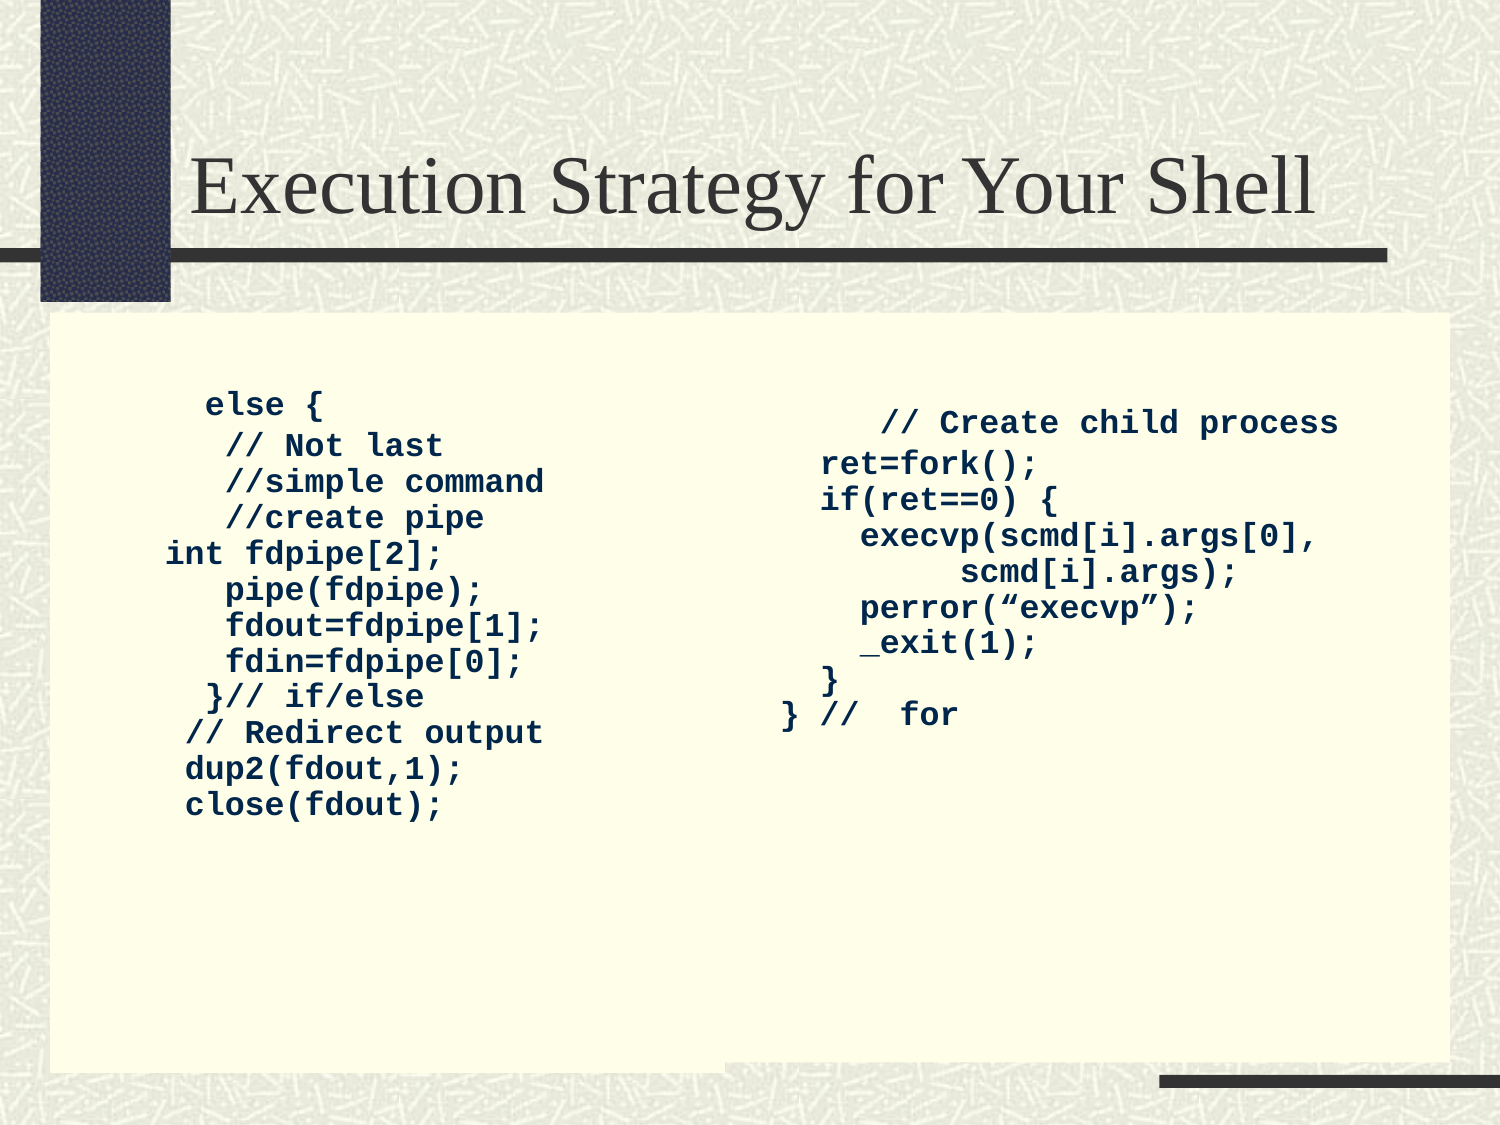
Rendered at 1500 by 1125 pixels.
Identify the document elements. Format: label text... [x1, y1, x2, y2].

text_box Execution Strategy for Your Shell [174, 49, 1450, 238]
text_box // Create child process ret=fork(); if(ret==0) { execvp(scmd[i].args[0], scmd[i].args); perror(“execvp”); _exit(1); } } // for [724, 312, 1450, 1063]
text_box else { // Not last //simple command //create pipe int fdpipe[2]; pipe(fdpipe); fdout=fdpipe[1]; fdin=fdpipe[0]; }// if/else // Redirect output dup2(fdout,1); close(fdout); [50, 312, 725, 1073]
picture [0, 0, 1500, 1125]
